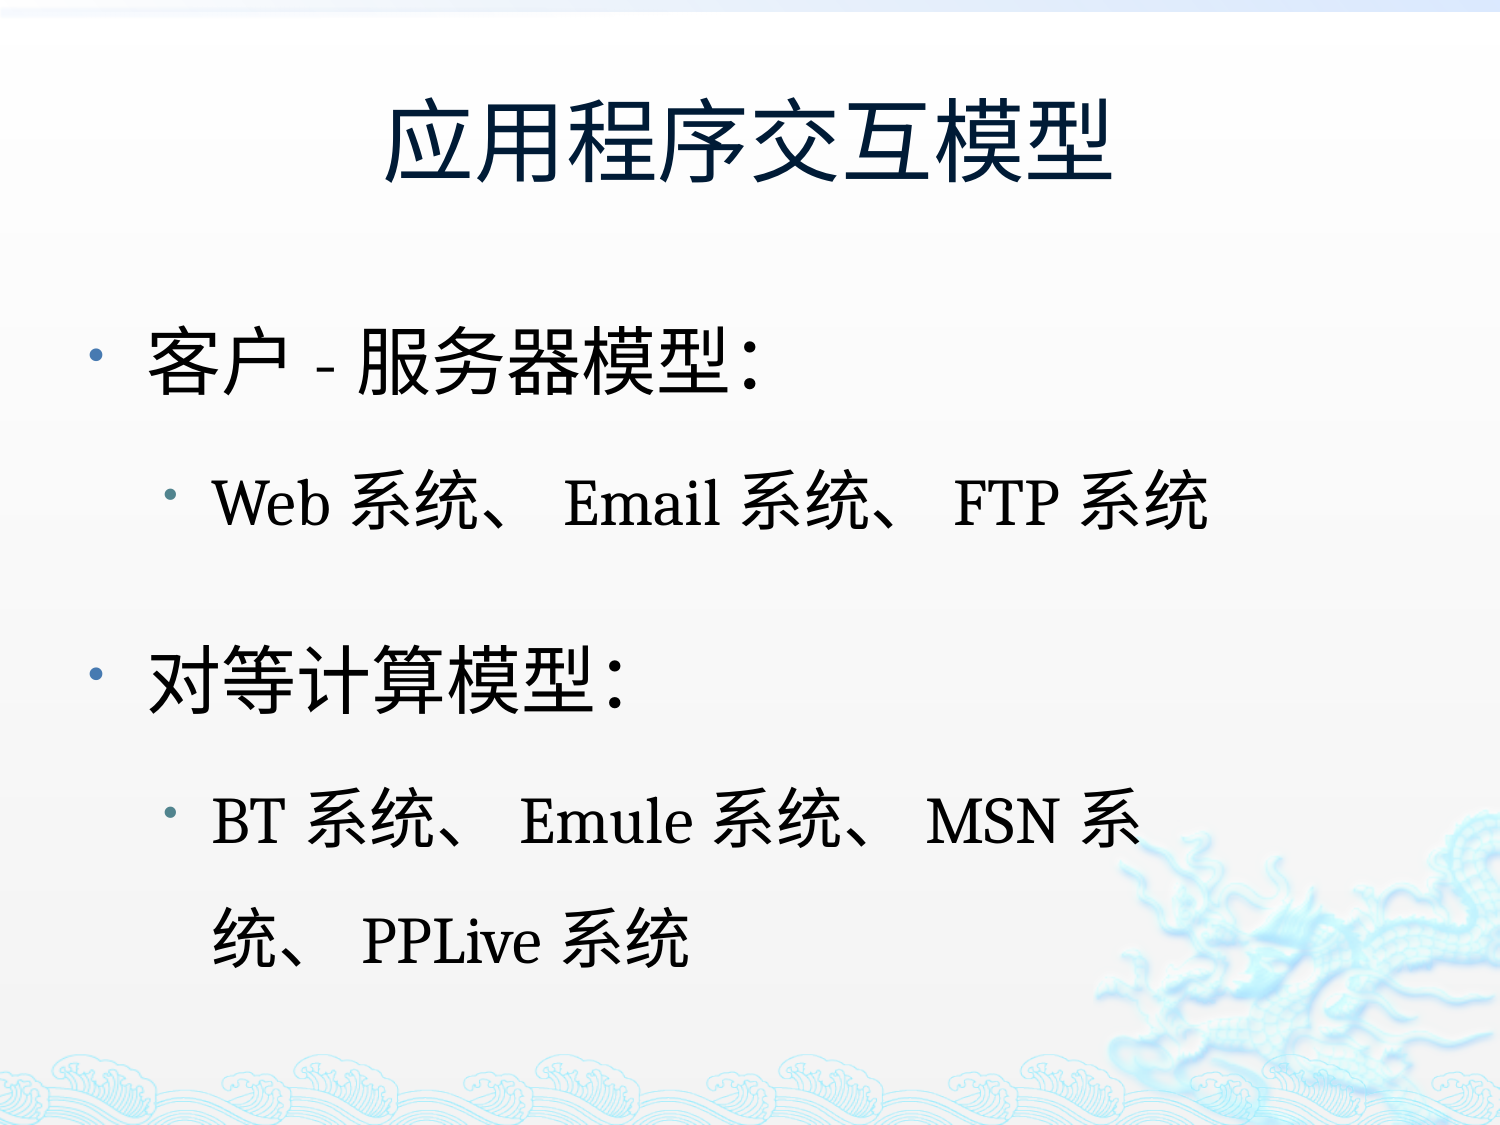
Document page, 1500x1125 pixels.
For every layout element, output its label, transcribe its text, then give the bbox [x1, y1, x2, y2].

title 应用程序交互模型 [75, 45, 1425, 233]
list 客户-服务器模型： Web系统、Email系统、FTP系统 对等计算模型： BT系统、Emule系统、MSN系统、PPLive系统 [75, 262, 1425, 1005]
